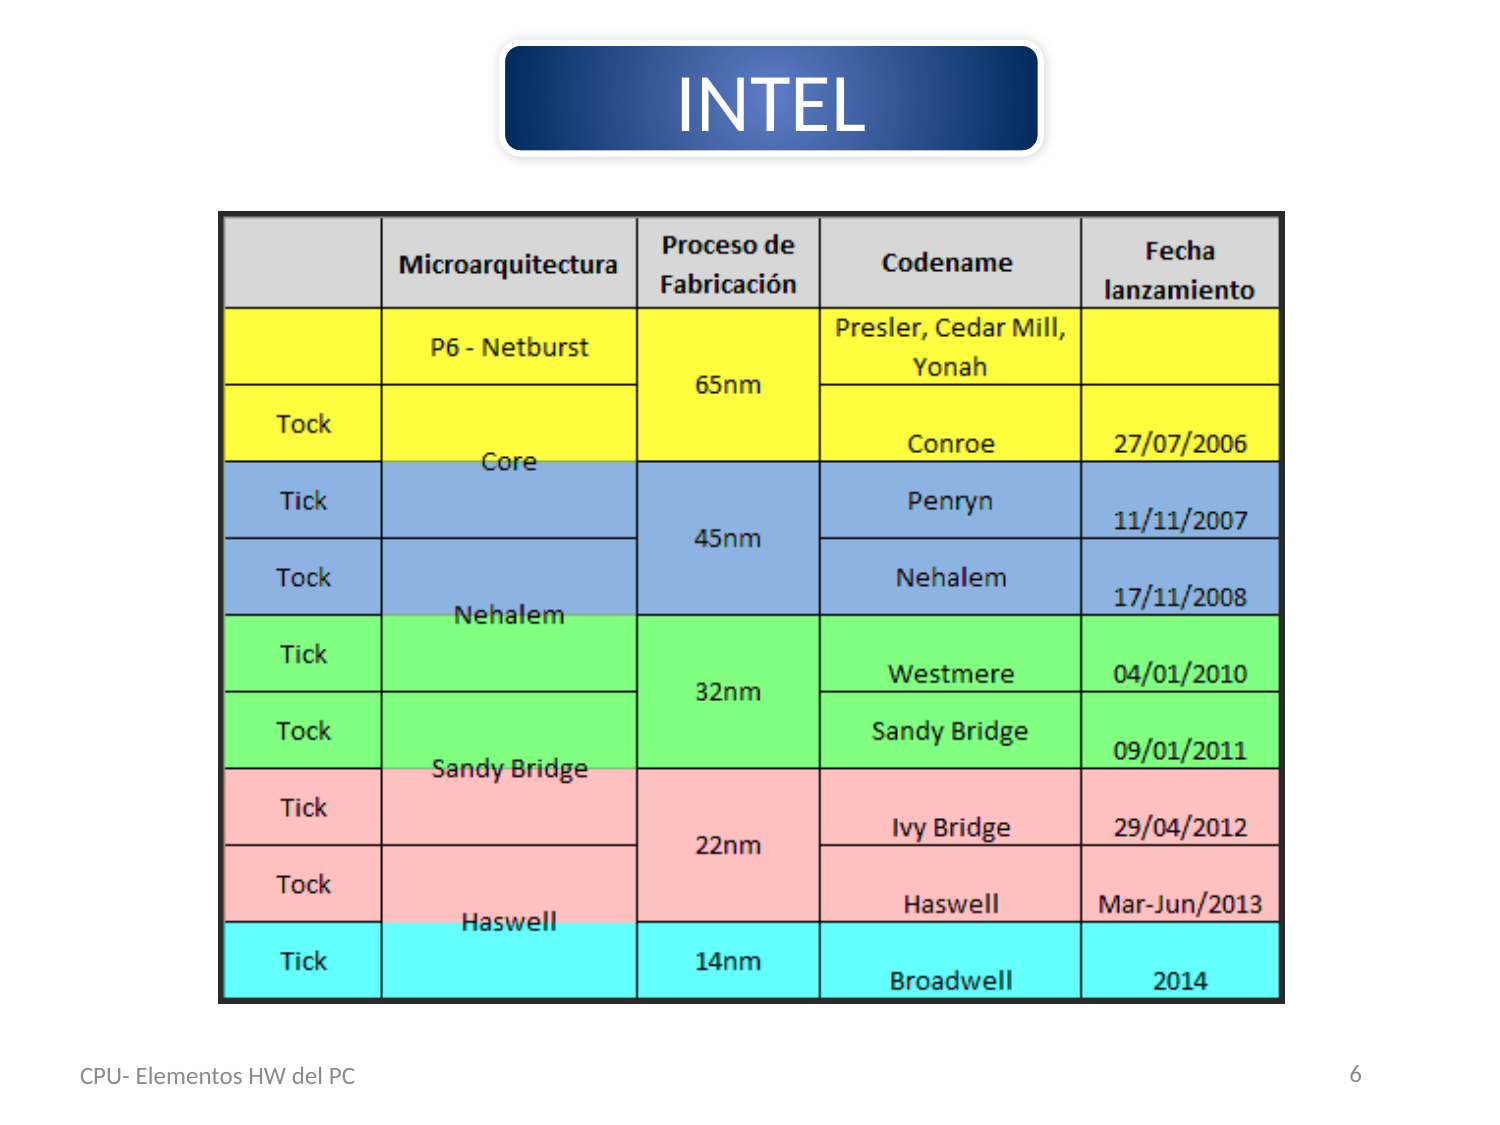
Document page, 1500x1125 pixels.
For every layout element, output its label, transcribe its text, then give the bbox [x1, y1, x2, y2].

picture [218, 211, 1286, 1004]
footer CPU- Elementos HW del PC [64, 1054, 988, 1094]
text_box INTEL [498, 39, 1044, 157]
slide_number 6 [1074, 1042, 1383, 1103]
